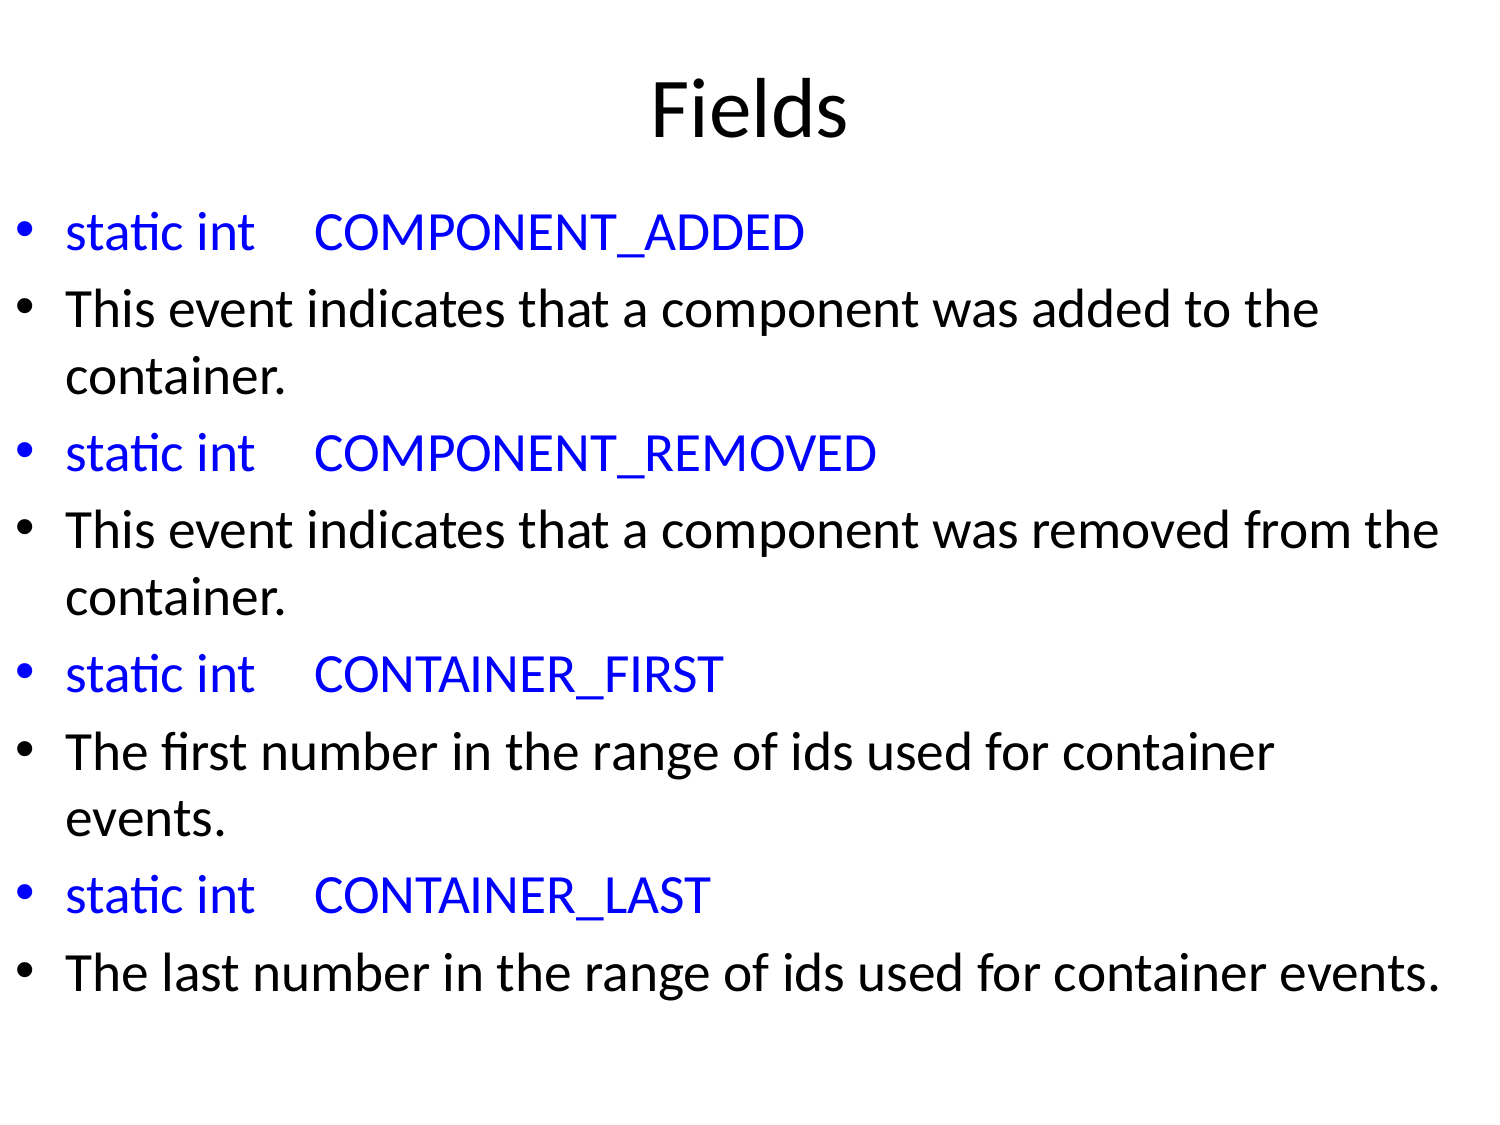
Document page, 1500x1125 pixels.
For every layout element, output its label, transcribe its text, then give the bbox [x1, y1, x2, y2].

list static int COMPONENT_ADDED This event indicates that a component was added to the container. static int COMPONENT_REMOVED This event indicates that a component was removed from the container. static int CONTAINER_FIRST The first number in the range of ids used for container events. static int CONTAINER_LAST The last number in the range of ids used for container events. [0, 187, 1463, 1075]
title Fields [75, 45, 1425, 163]
